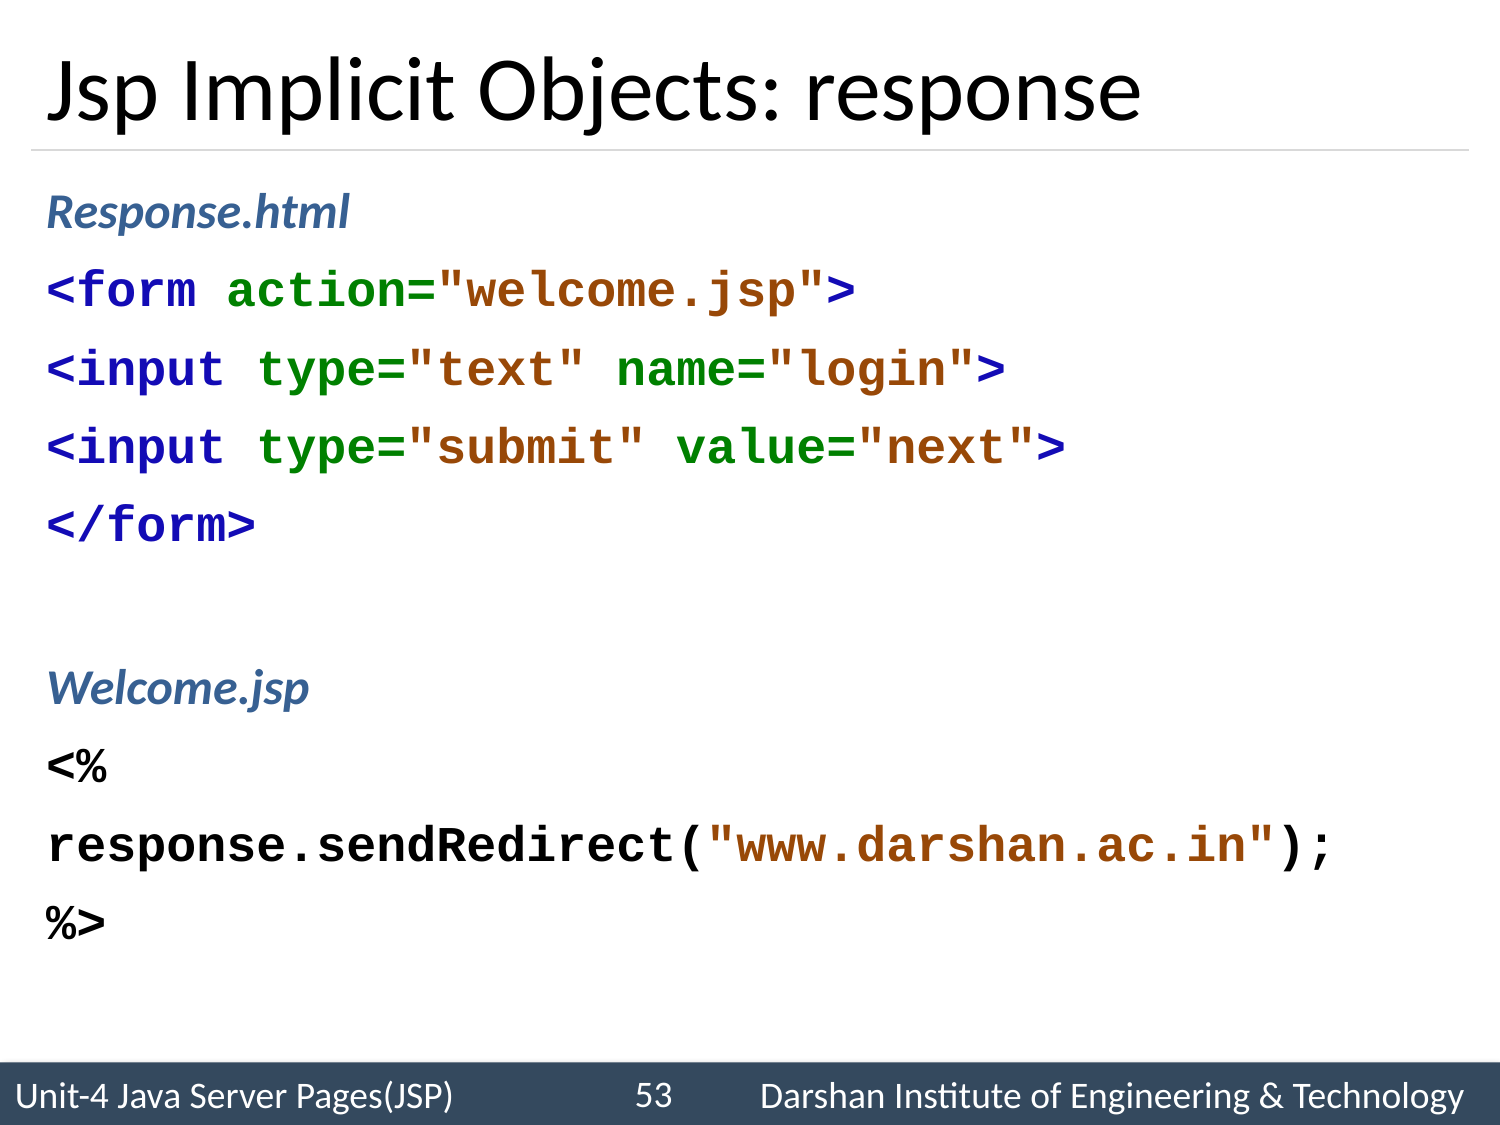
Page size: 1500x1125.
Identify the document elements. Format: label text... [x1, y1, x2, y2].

slide_number 53 [587, 1062, 688, 1123]
title Jsp Implicit Objects: response [31, 17, 1469, 150]
list Response.html <form action="welcome.jsp"> <input type="text" name="login"> <input type="submit" value="next"> </form> Welcome.jsp <% response.sendRedirect("www.darshan.ac.in"); %> [31, 162, 1469, 1038]
